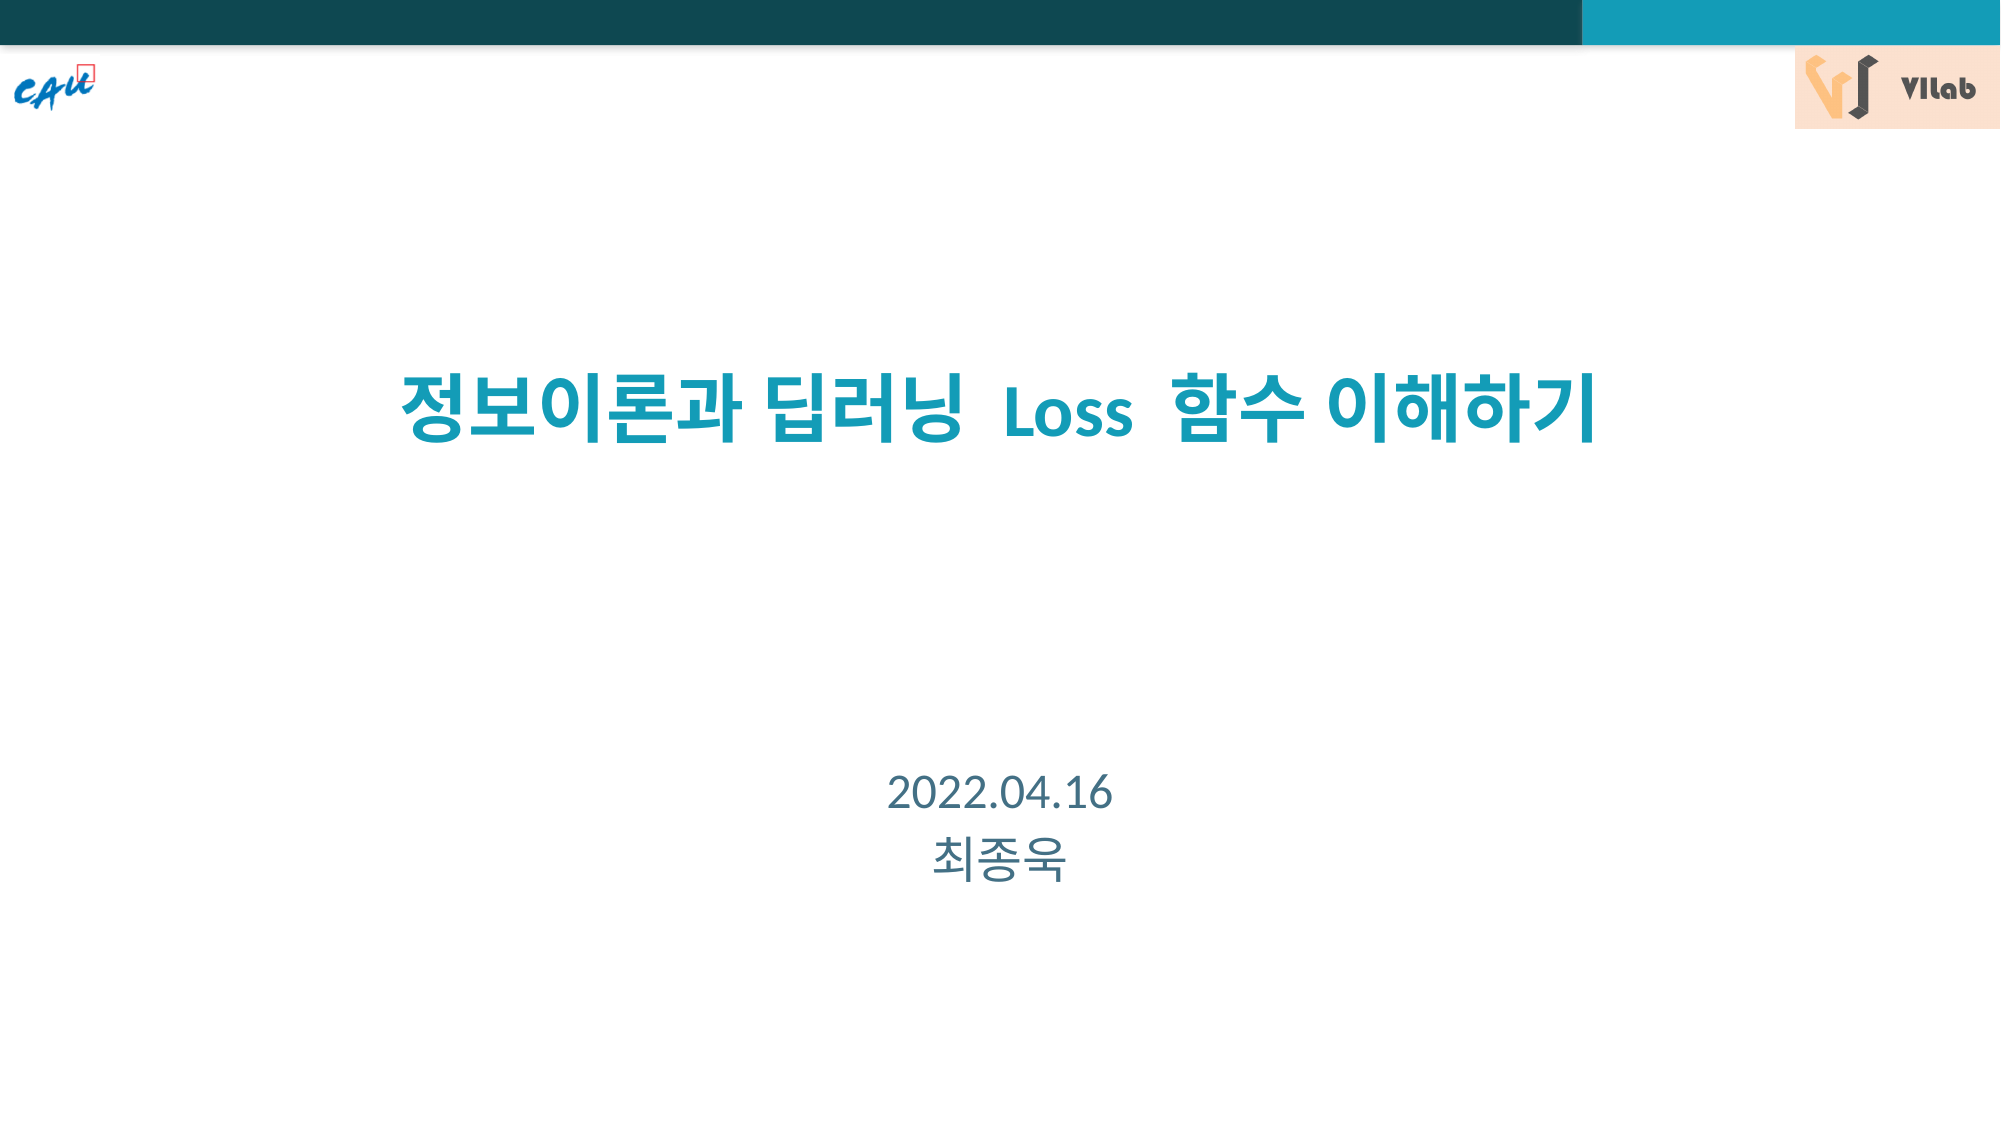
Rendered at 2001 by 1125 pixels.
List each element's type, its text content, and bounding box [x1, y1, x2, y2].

picture [0, 53, 101, 121]
subtitle 2022.04.16 최종욱 [300, 751, 1700, 1125]
title 정보이론과 딥러닝 Loss 함수 이해하기 [167, 173, 1833, 457]
picture [1795, 46, 2000, 129]
